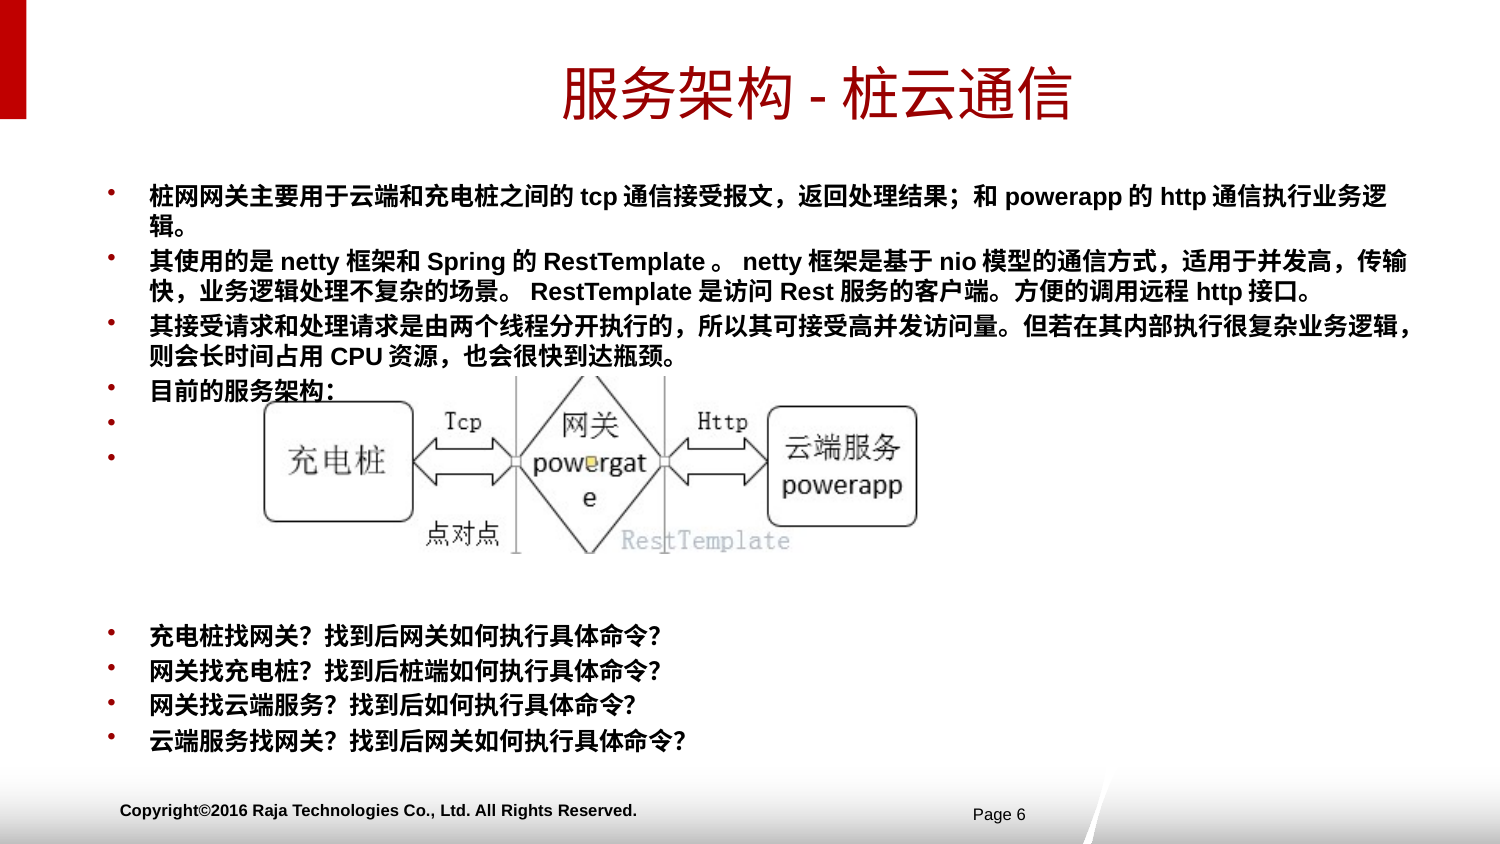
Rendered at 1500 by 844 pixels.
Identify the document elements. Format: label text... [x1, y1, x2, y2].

picture [255, 376, 941, 554]
list 桩网网关主要用于云端和充电桩之间的tcp通信接受报文，返回处理结果；和powerapp的http通信执行业务逻辑。 其使用的是netty框架和Spring的RestTemplate。netty框架是基于nio模型的通信方式，适用于并发高，传输快，业务逻辑处理不复杂的场景。RestTemplate是访问Rest服务的客户端。方便的调用远程http接口。 其接受请求和处理请求是由两个线程分开执行的，所以其可接受高并发访问量。但若在其内部执行很复杂业务逻辑，则会长时间占用CPU资源，也会很快到达瓶颈。 目前的服务架构： 充电桩找网关？找到后网关如何执行具体命令？ 网关找充电桩？找到后桩端如何执行具体命令？ 网关找云端服务？找到后如何执行具体命令？ 云端服务找网关？找到后网关如何执行具体命令？ [95, 174, 1447, 752]
title 服务架构-桩云通信 [100, 52, 1451, 132]
